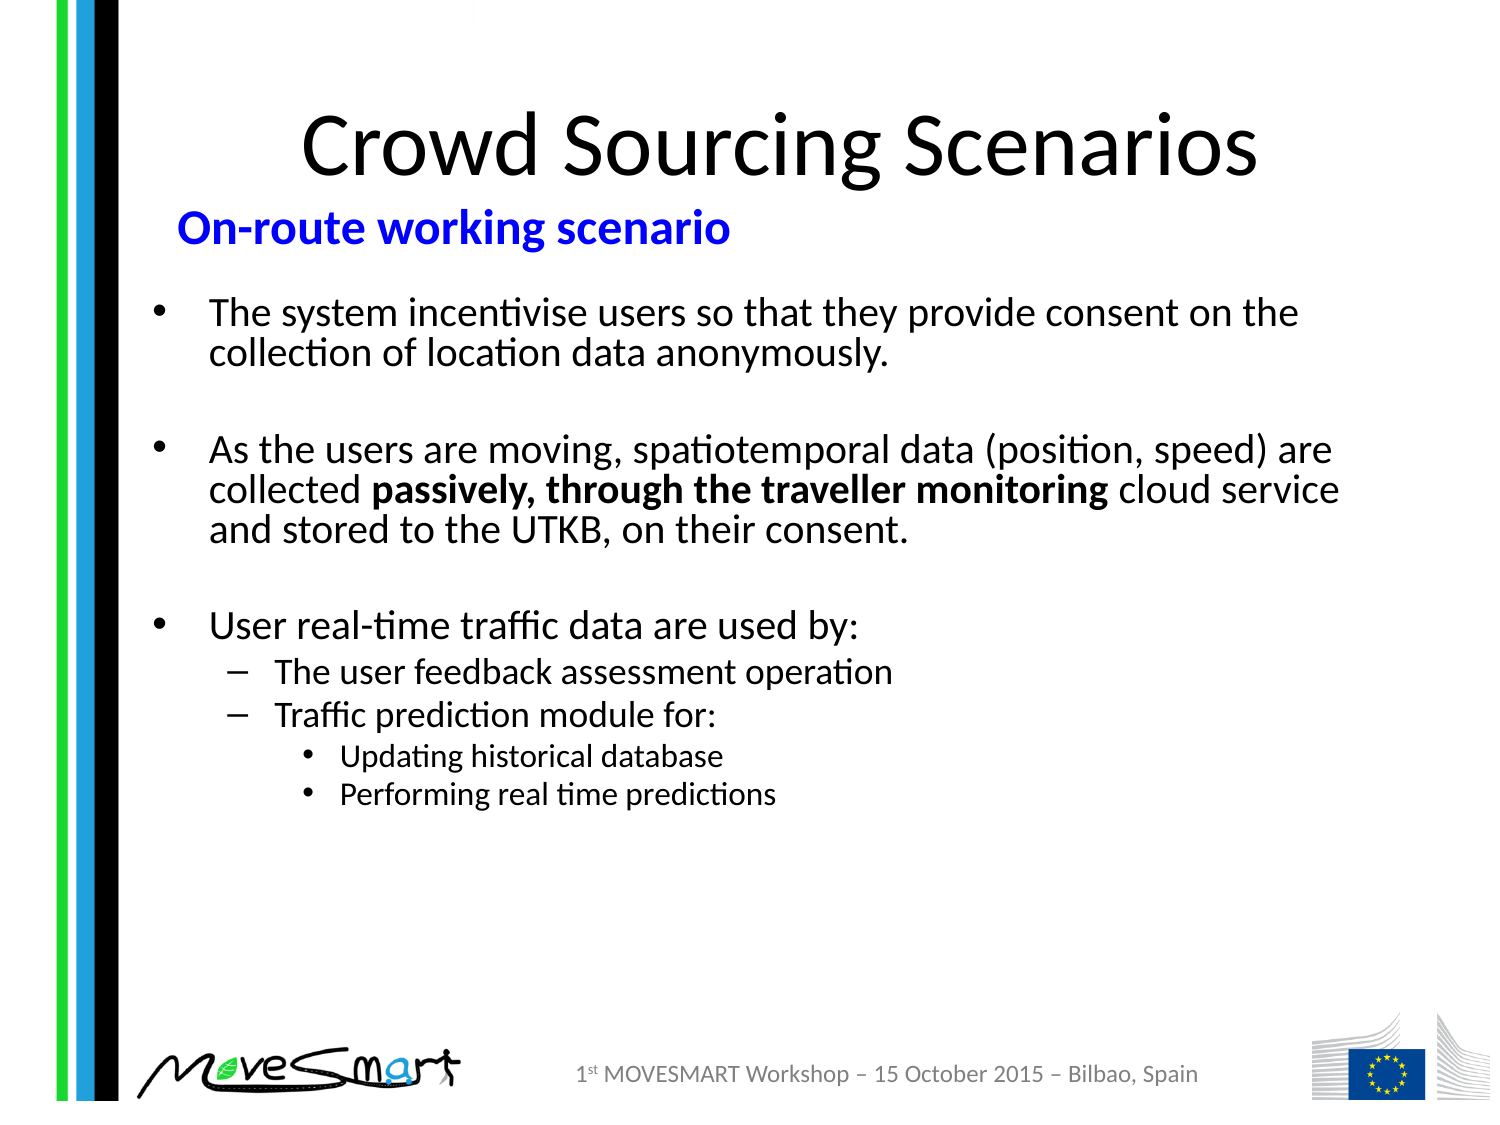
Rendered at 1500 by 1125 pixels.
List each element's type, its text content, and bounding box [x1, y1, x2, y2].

title Crowd Sourcing Scenarios [137, 44, 1426, 233]
picture [0, 0, 1496, 1101]
list The system incentivise users so that they provide consent on the collection of location data anonymously. As the users are moving, spatiotemporal data (position, speed) are collected passively, through the traveller monitoring cloud service and stored to the UTKB, on their consent. User real-time traffic data are used by: The user feedback assessment operation Traffic prediction module for: Updating historical database Performing real time predictions [137, 287, 1426, 1006]
text_box On-route working scenario [162, 187, 1400, 263]
